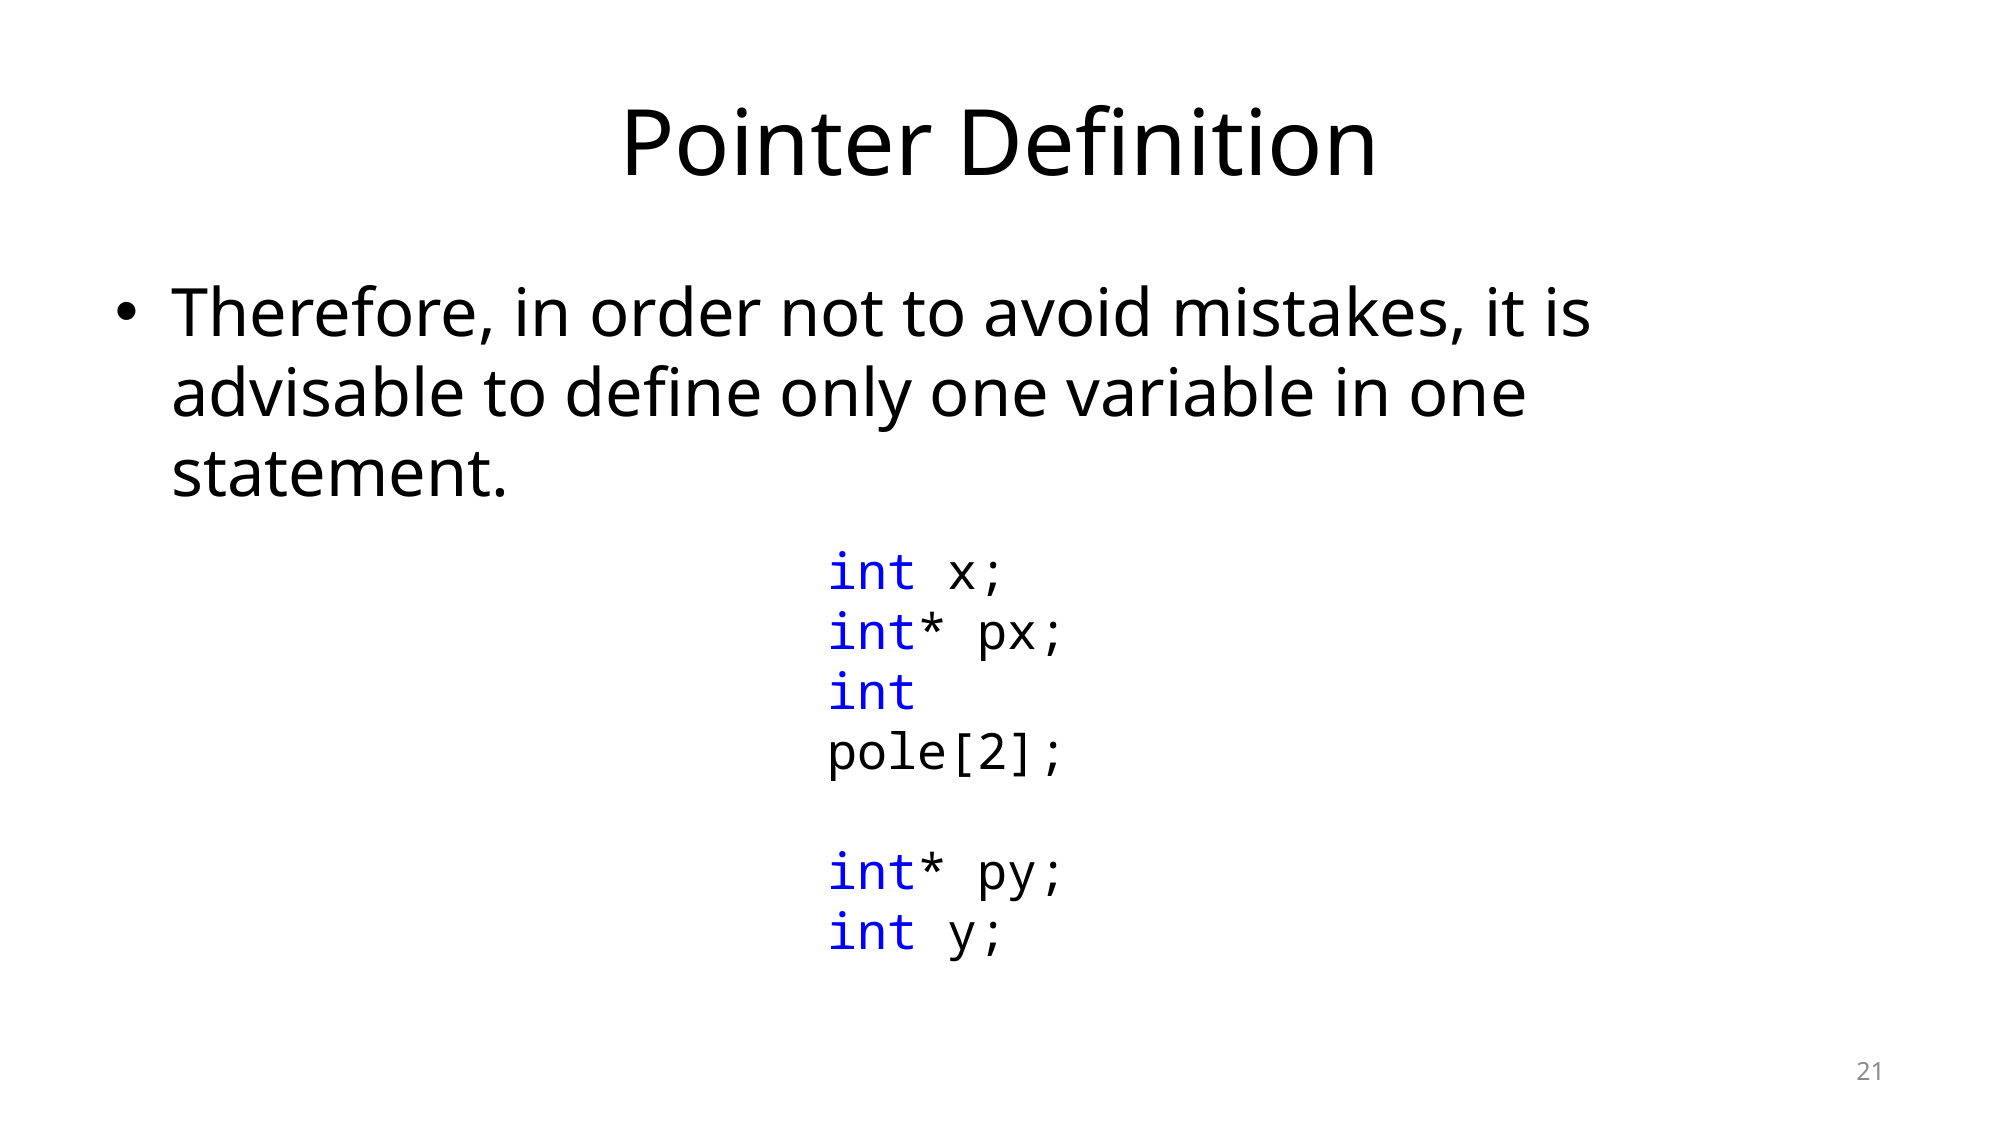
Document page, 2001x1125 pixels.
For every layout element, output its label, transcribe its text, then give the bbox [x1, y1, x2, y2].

list Therefore, in order not to avoid mistakes, it is advisable to define only one variable in one statement. [99, 262, 1900, 502]
slide_number 21 [1433, 1042, 1900, 1103]
title Pointer Definition [99, 45, 1900, 233]
text_box int x; int* px; int pole[2]; int* py; int y; [812, 531, 1188, 967]
